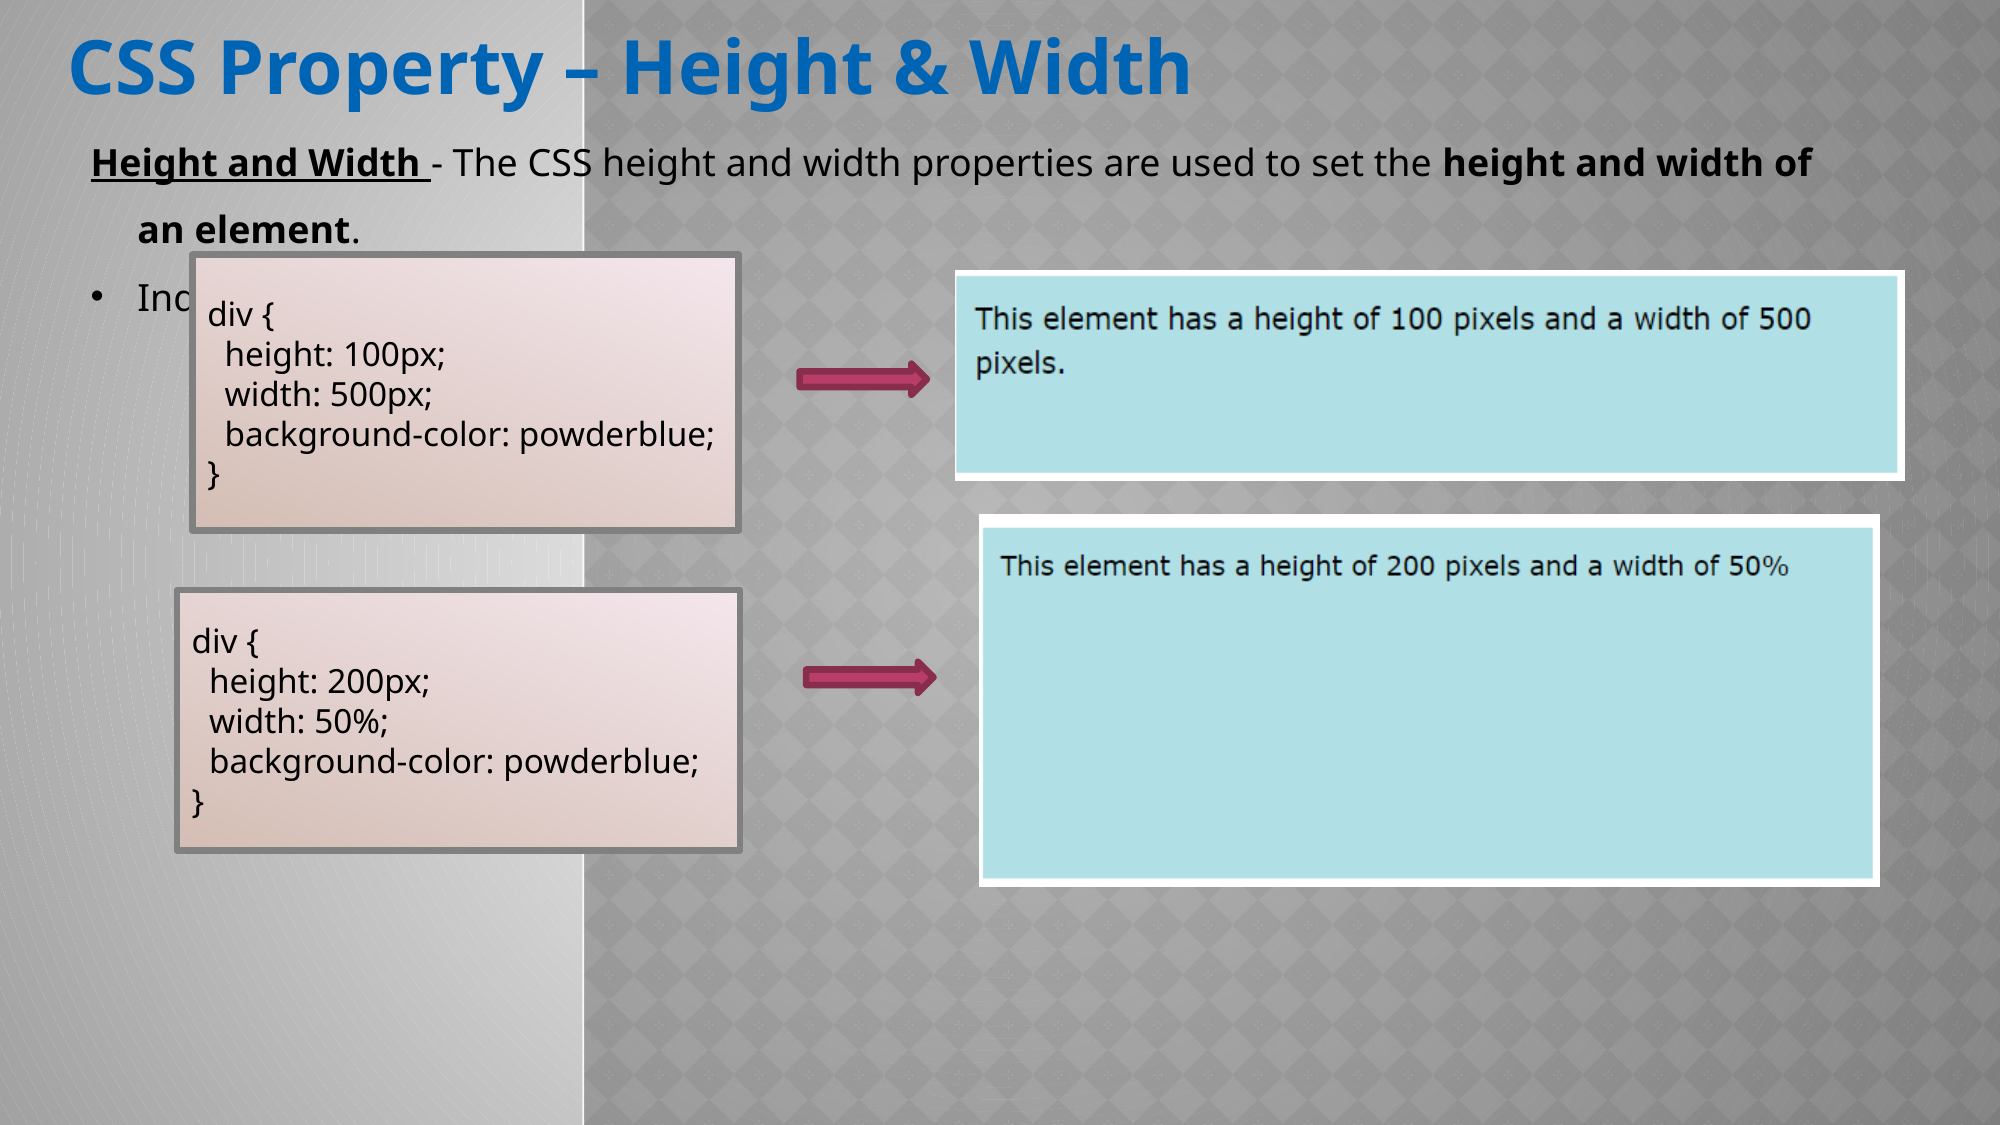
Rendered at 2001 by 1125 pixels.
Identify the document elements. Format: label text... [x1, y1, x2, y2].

text_box div { height: 100px; width: 500px; background-color: powderblue; } [189, 251, 742, 534]
text_box Height and Width - The CSS height and width properties are used to set the height and width of an element. Individual Sides [75, 108, 1861, 1001]
text_box [802, 658, 937, 697]
text_box div { height: 200px; width: 50%; background-color: powderblue; } [174, 587, 743, 854]
text_box [796, 360, 931, 399]
text_box CSS Property – Height & Width [52, 22, 1659, 126]
picture [955, 270, 1906, 481]
picture [978, 514, 1880, 887]
